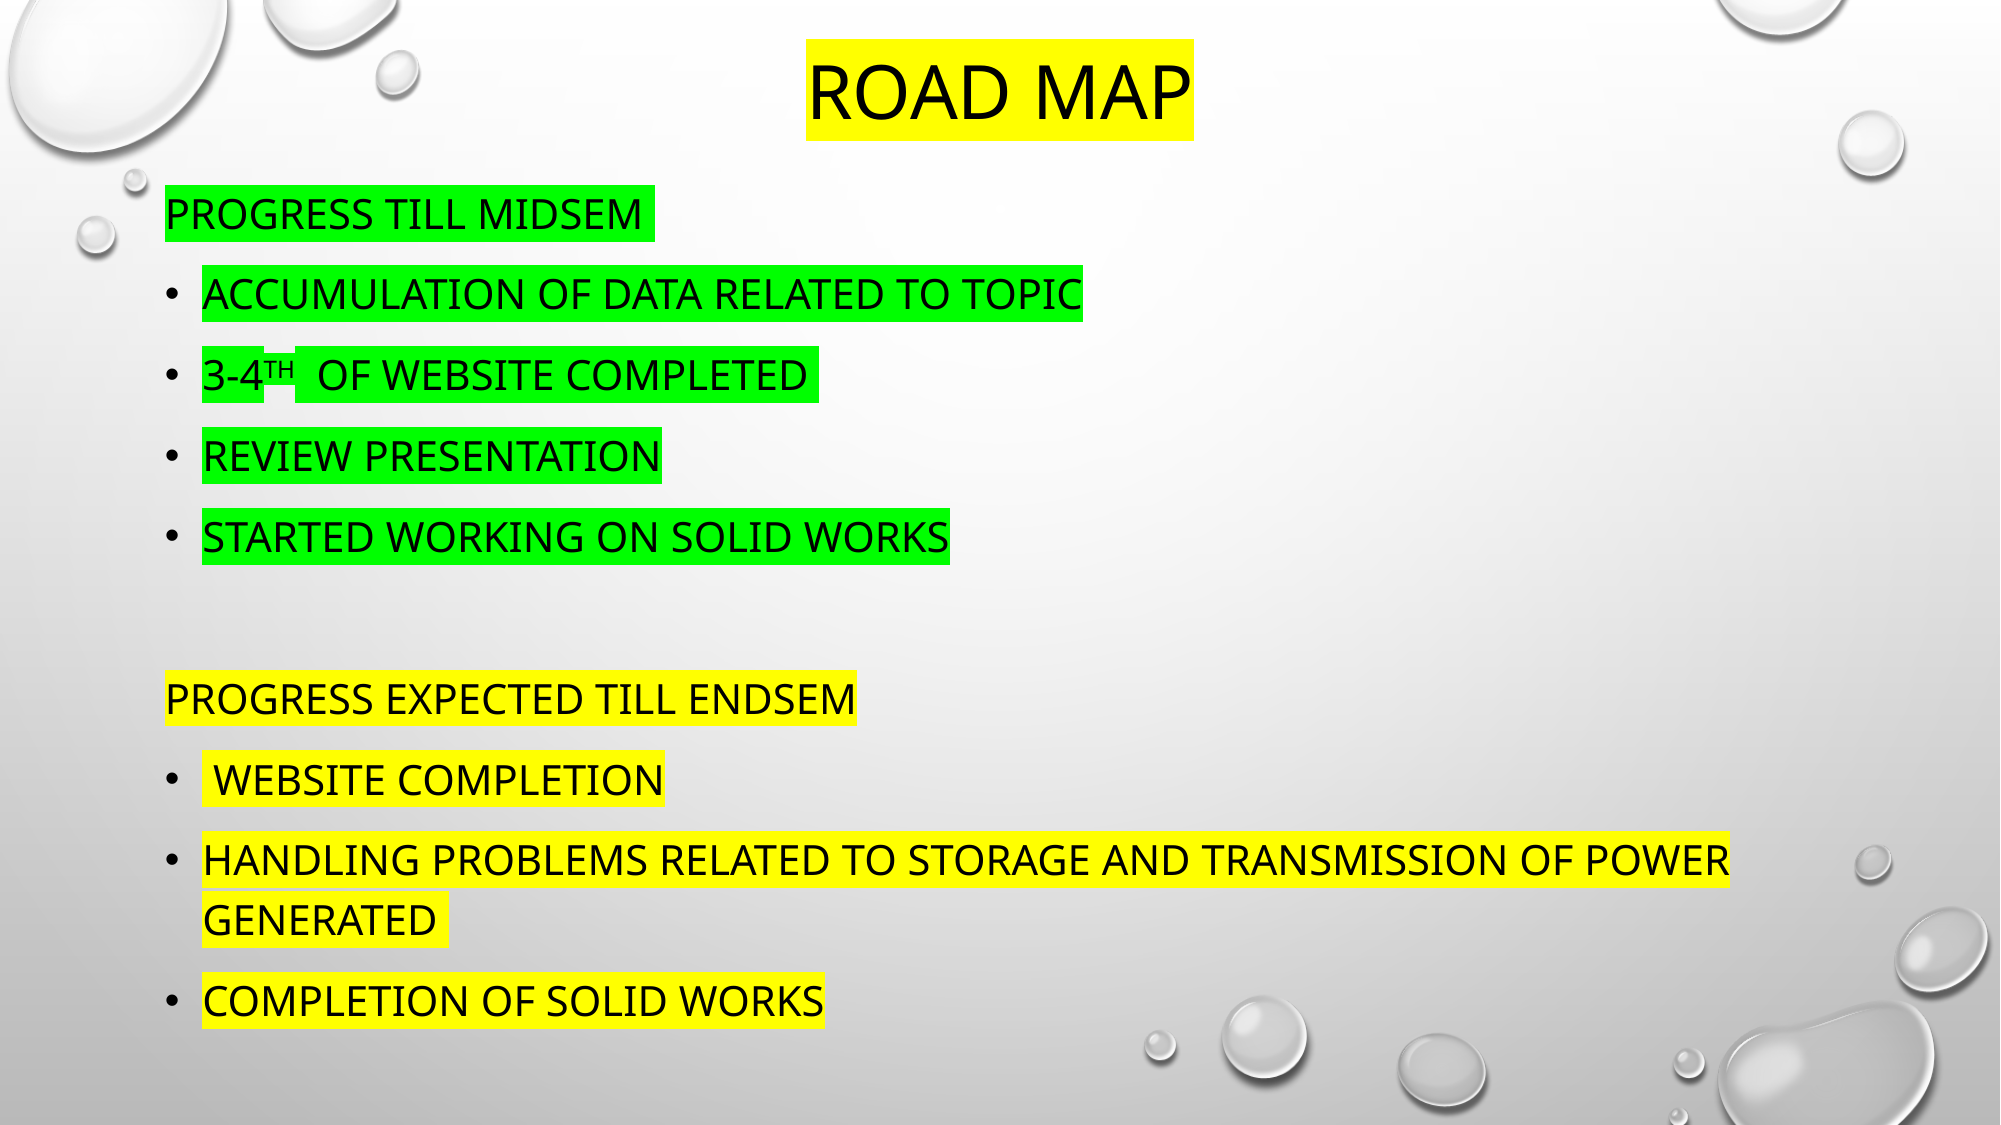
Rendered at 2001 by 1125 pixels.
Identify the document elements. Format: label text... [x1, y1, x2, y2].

list PROGRESS TILL MIDSEM Accumulation of Data related to topic 3-4th of website completed Review presentation Started working on solid works Progress Expected Till Endsem Website completion Handling problems related to storage and transmission of power generated Completion of solid works [149, 169, 1850, 1125]
title ROAD MAP [149, 19, 1850, 169]
picture [0, 0, 2000, 1125]
